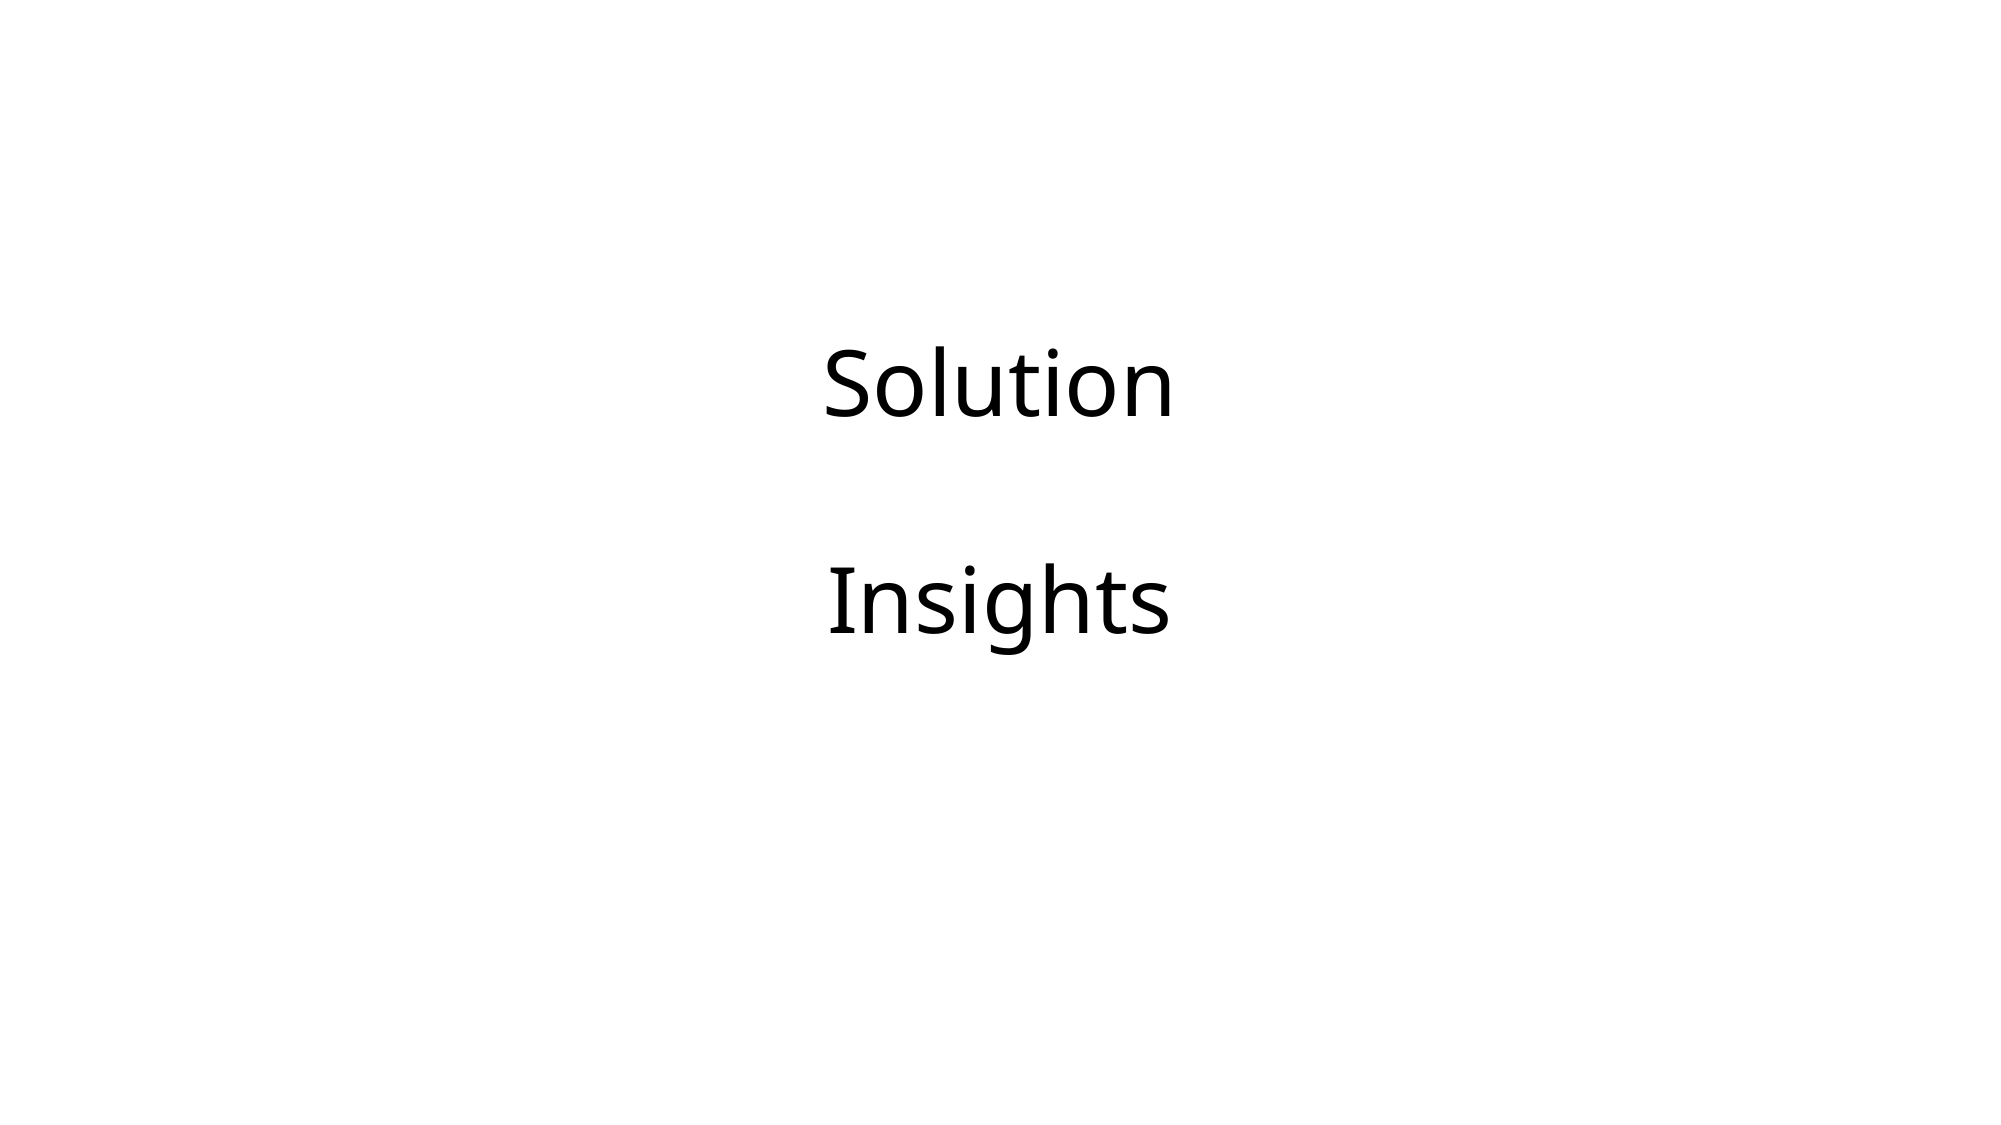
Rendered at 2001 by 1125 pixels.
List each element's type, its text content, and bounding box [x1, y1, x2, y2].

text_box Insights [137, 495, 1863, 713]
title Solution [137, 277, 1863, 495]
